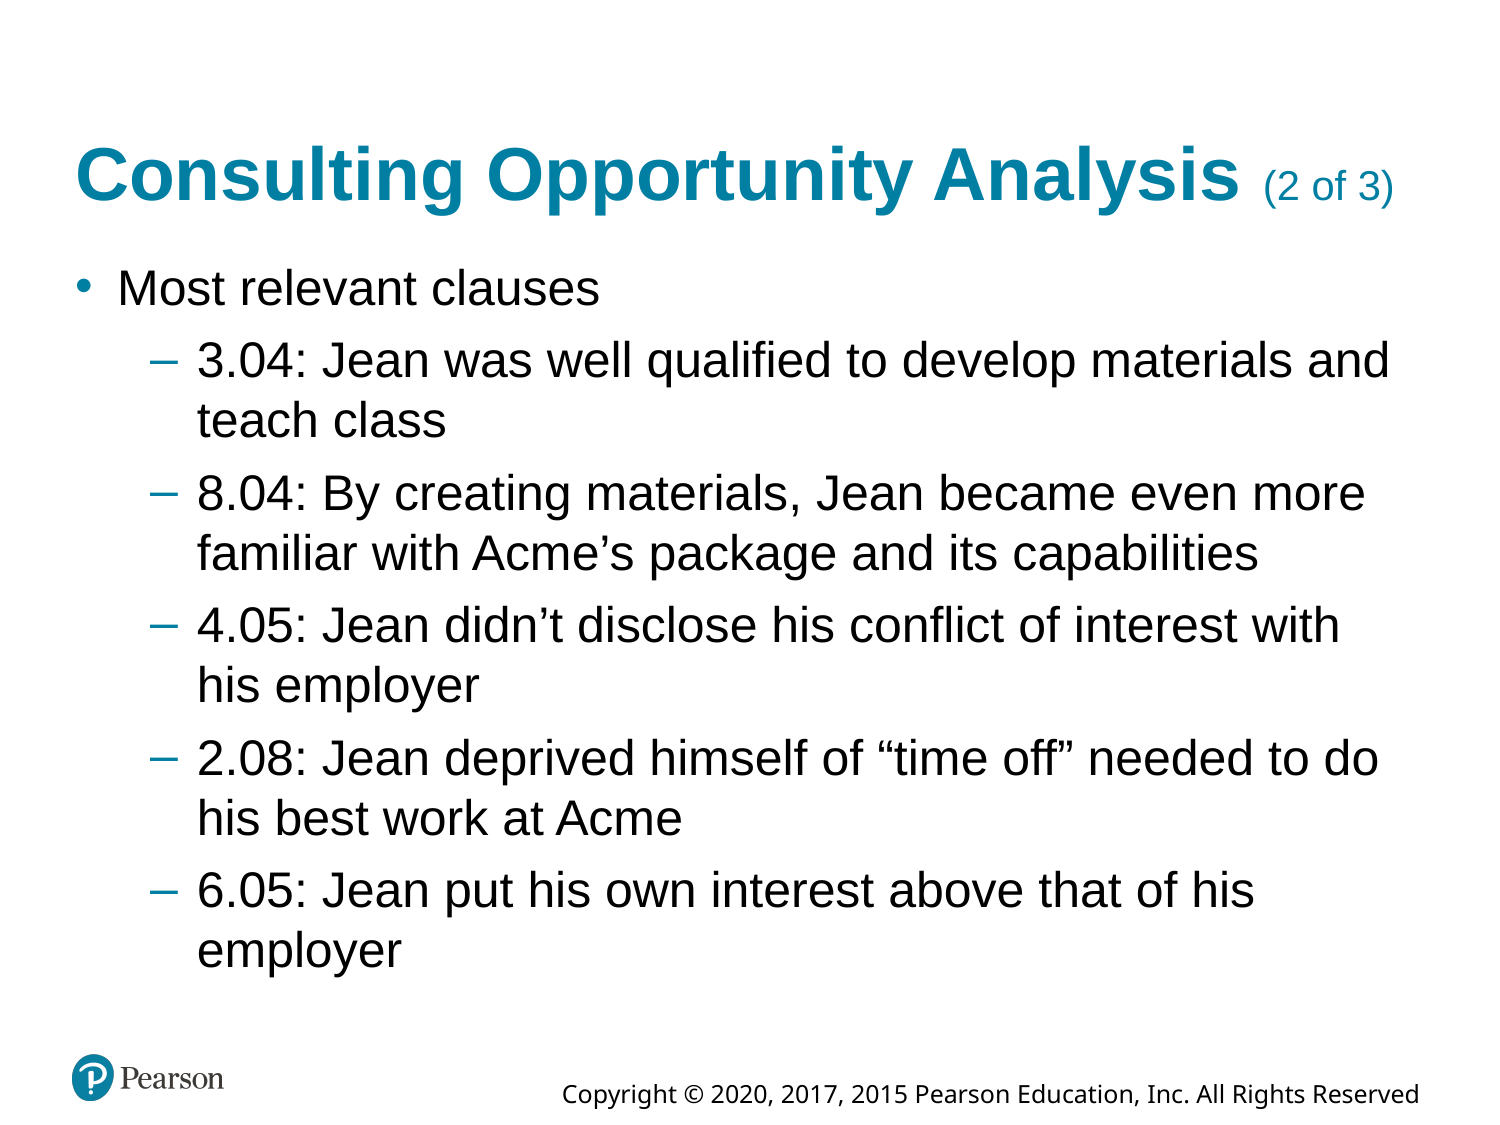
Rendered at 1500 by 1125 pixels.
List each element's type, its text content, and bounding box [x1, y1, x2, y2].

picture [72, 1054, 88, 1070]
list Most relevant clauses 3.04: Jean was well qualified to develop materials and teach class 8.04: By creating materials, Jean became even more familiar with Acme’s package and its capabilities 4.05: Jean didn’t disclose his conflict of interest with his employer 2.08: Jean deprived himself of “time off” needed to do his best work at Acme 6.05: Jean put his own interest above that of his employer [75, 255, 1413, 1016]
title Consulting Opportunity Analysis (2 of 3) [75, 35, 1425, 216]
picture [80, 1063, 106, 1088]
picture [98, 1054, 224, 1101]
picture [72, 1087, 83, 1101]
